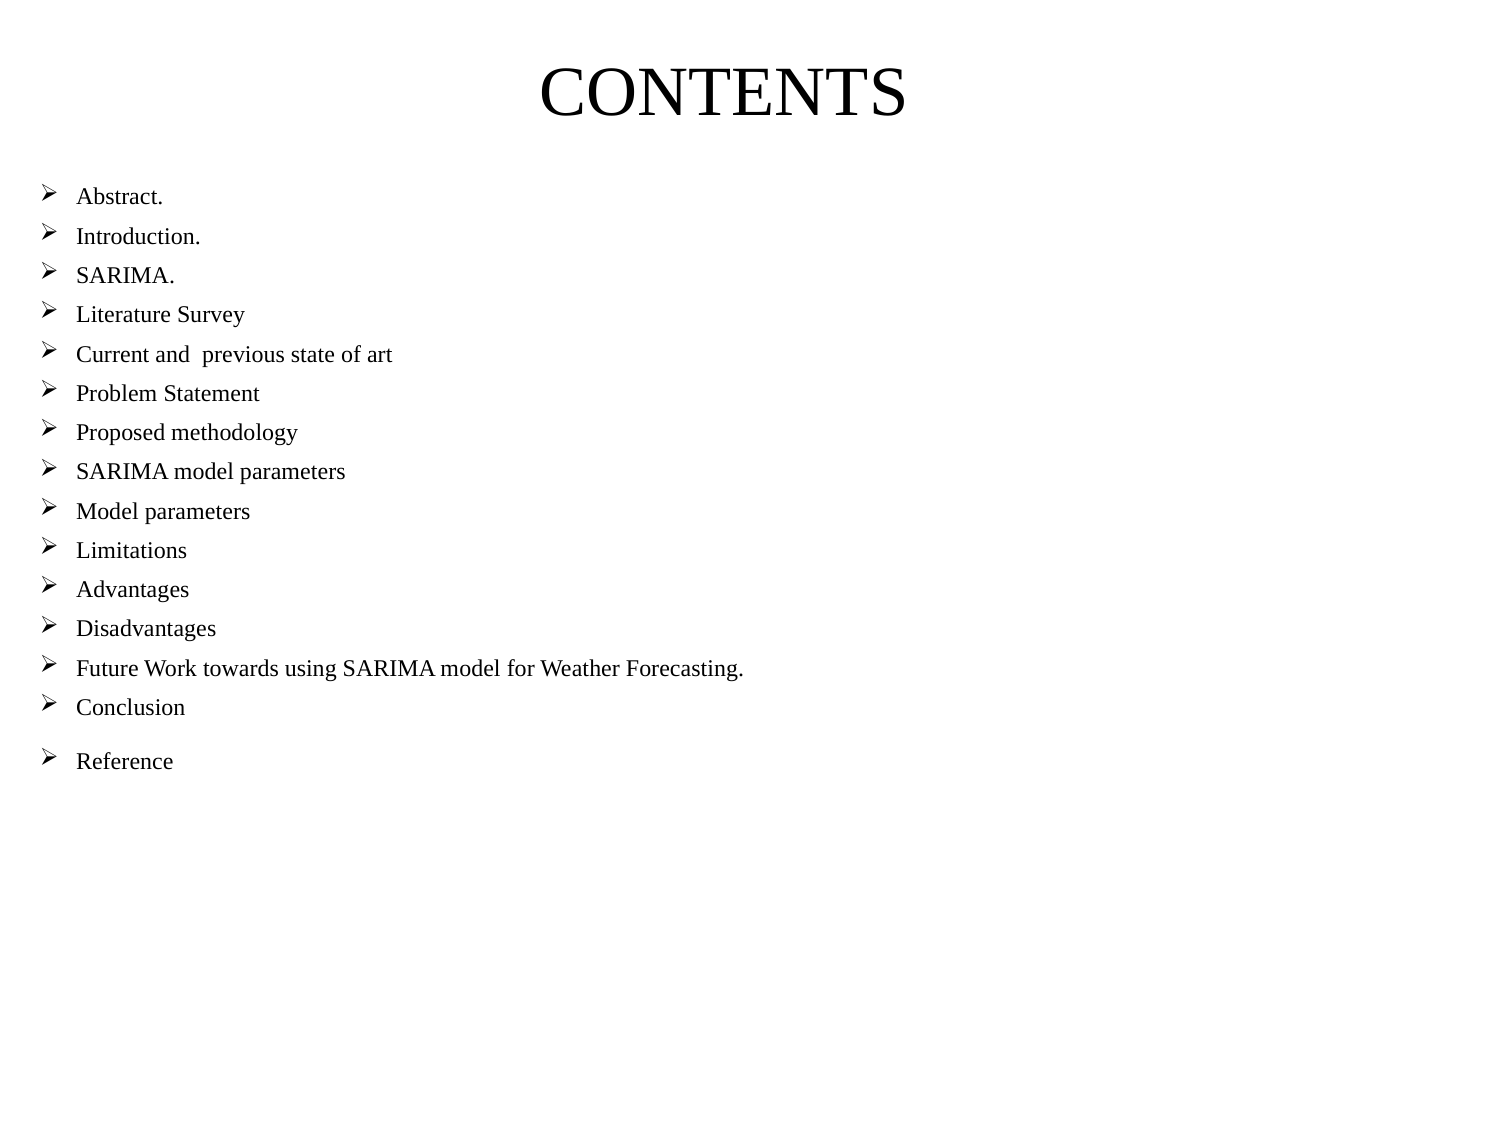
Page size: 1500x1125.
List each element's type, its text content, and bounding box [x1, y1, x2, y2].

title CONTENTS [84, 37, 1364, 137]
list Abstract. Introduction. SARIMA. Literature Survey Current and previous state of art Problem Statement Proposed methodology SARIMA model parameters Model parameters Limitations Advantages Disadvantages Future Work towards using SARIMA model for Weather Forecasting. Conclusion Reference [24, 137, 1488, 1063]
